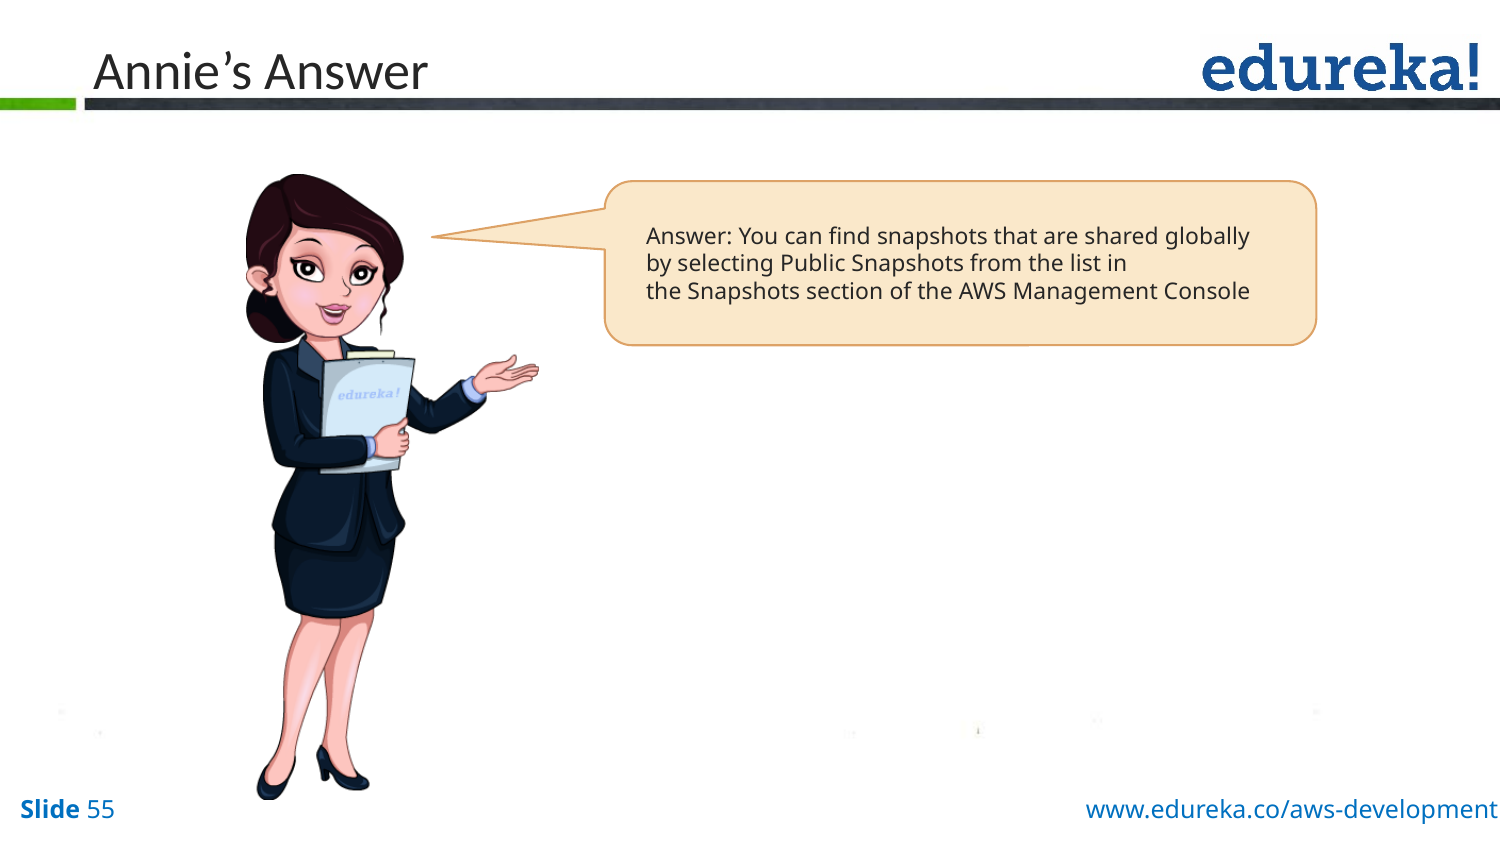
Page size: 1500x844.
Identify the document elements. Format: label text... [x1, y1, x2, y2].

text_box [604, 180, 1317, 346]
picture [0, 0, 1500, 844]
title Annie’s Answer [78, 14, 1373, 122]
